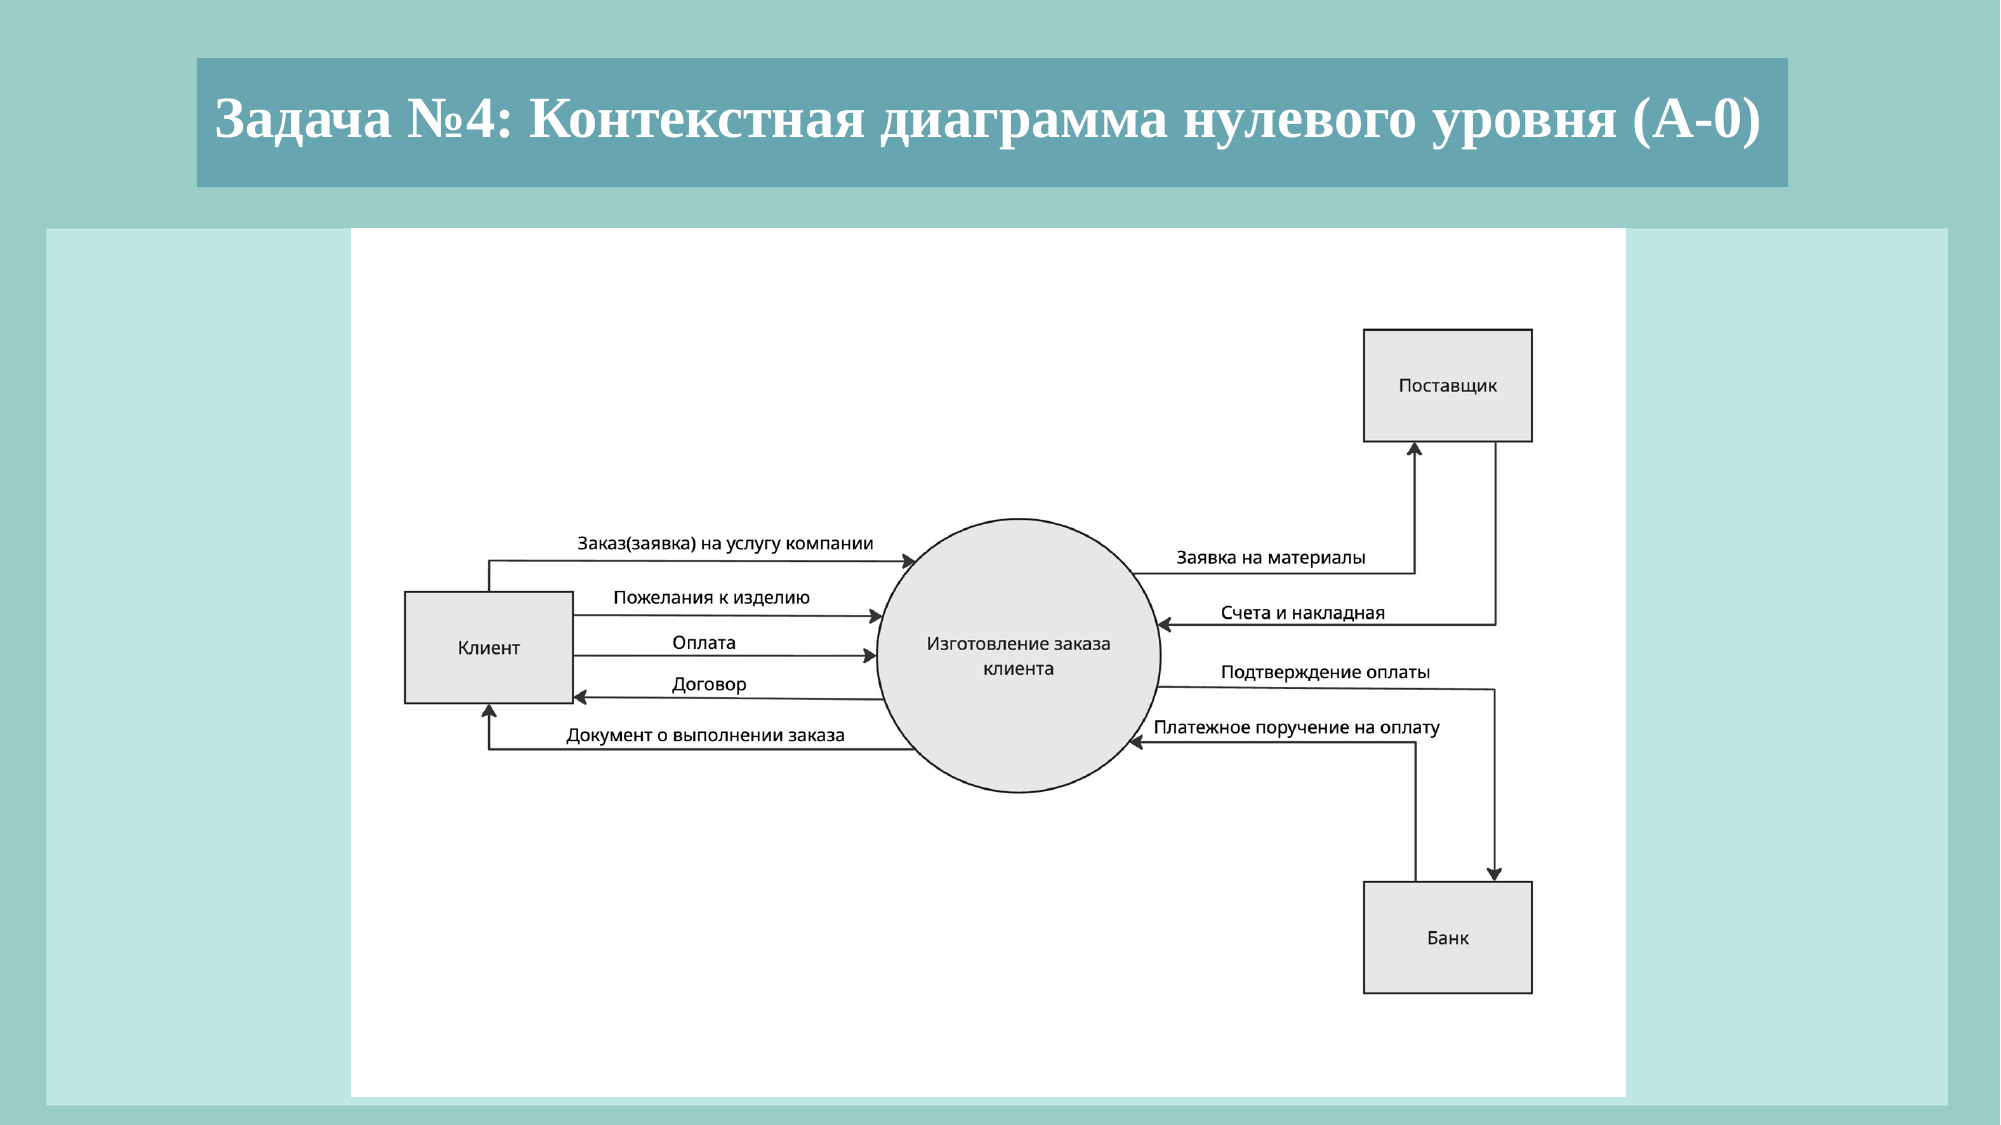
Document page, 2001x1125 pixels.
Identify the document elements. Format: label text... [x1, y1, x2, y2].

text_box [0, 0, 2000, 1125]
text_box [196, 57, 1789, 188]
text_box Задача №4: Контекстная диаграмма нулевого уровня (А-0) [193, 71, 1785, 227]
text_box [45, 227, 1949, 1107]
picture [351, 228, 1627, 1100]
